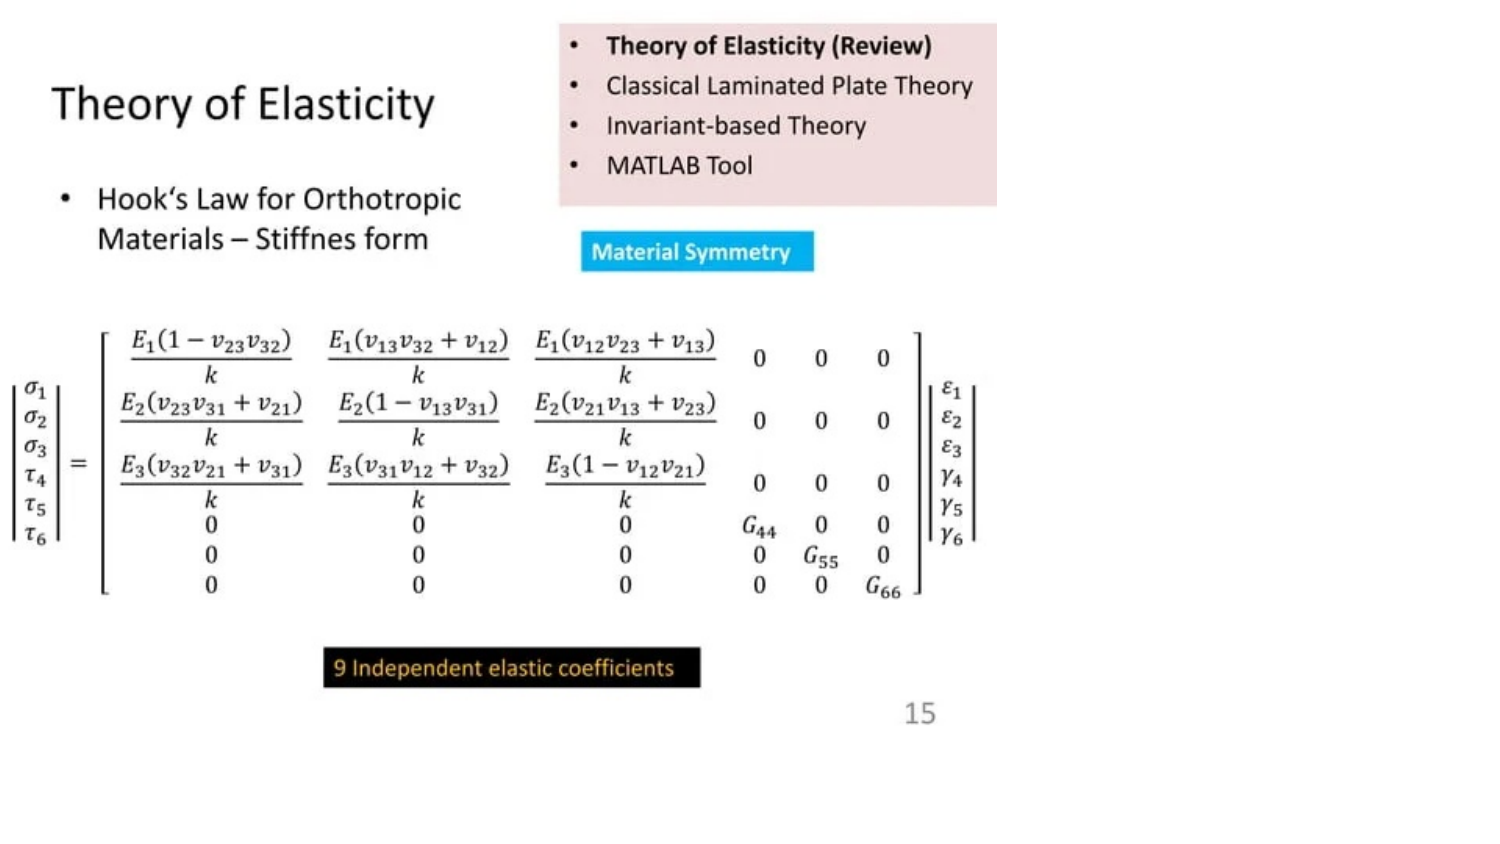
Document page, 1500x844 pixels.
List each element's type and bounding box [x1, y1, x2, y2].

picture [0, 0, 997, 748]
